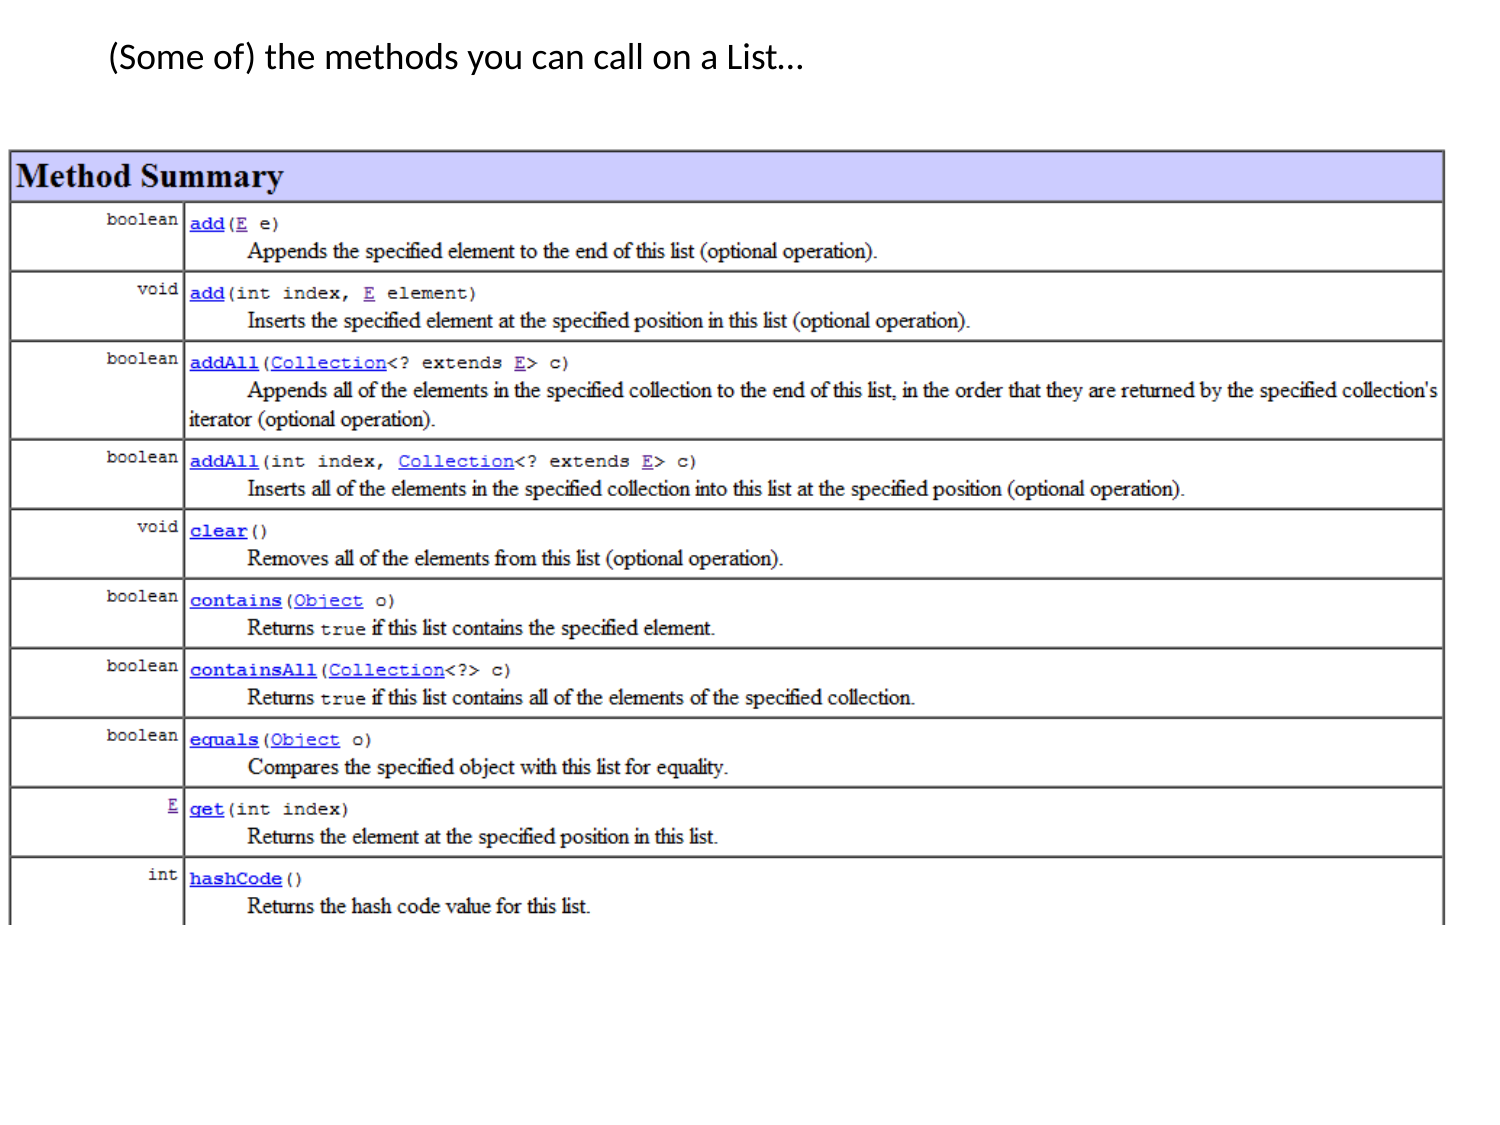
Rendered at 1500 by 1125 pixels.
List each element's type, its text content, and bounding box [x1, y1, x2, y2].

picture [0, 137, 1451, 926]
text_box (Some of) the methods you can call on a List… [93, 24, 820, 85]
